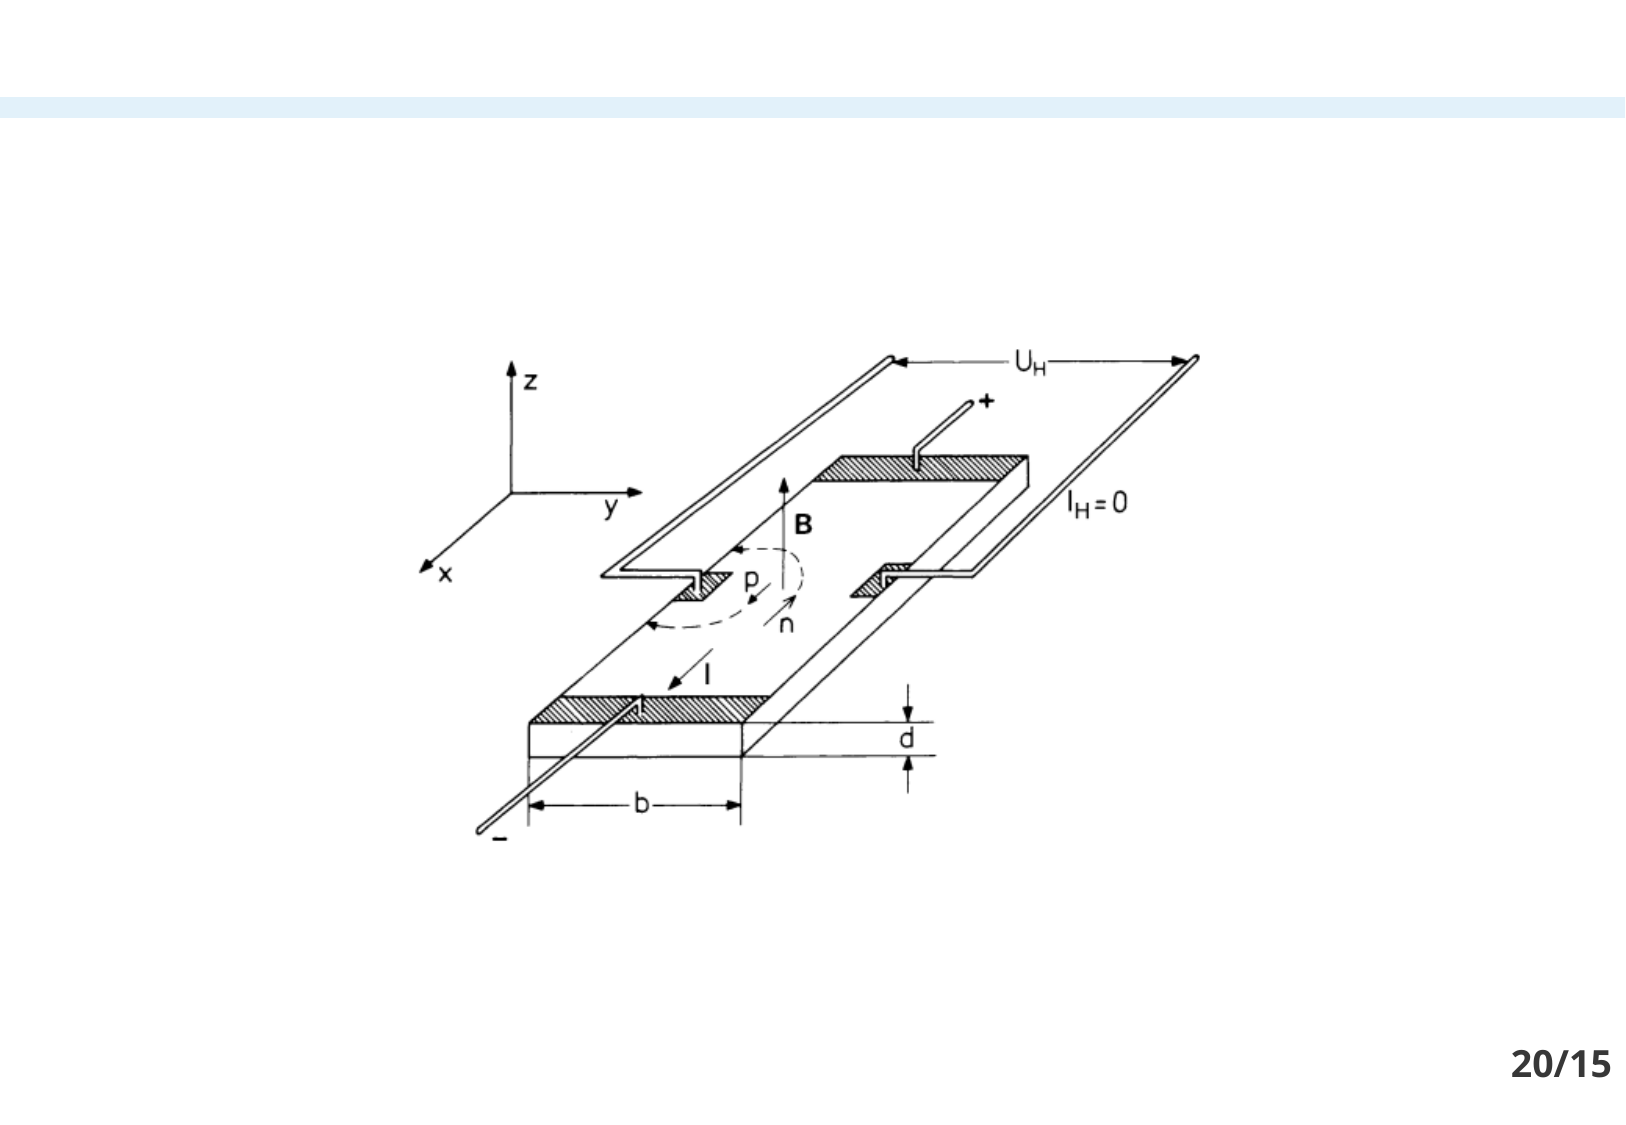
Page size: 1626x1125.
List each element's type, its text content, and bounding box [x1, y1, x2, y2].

slide_number 20/15 [1442, 1039, 1613, 1086]
picture [399, 273, 1225, 852]
